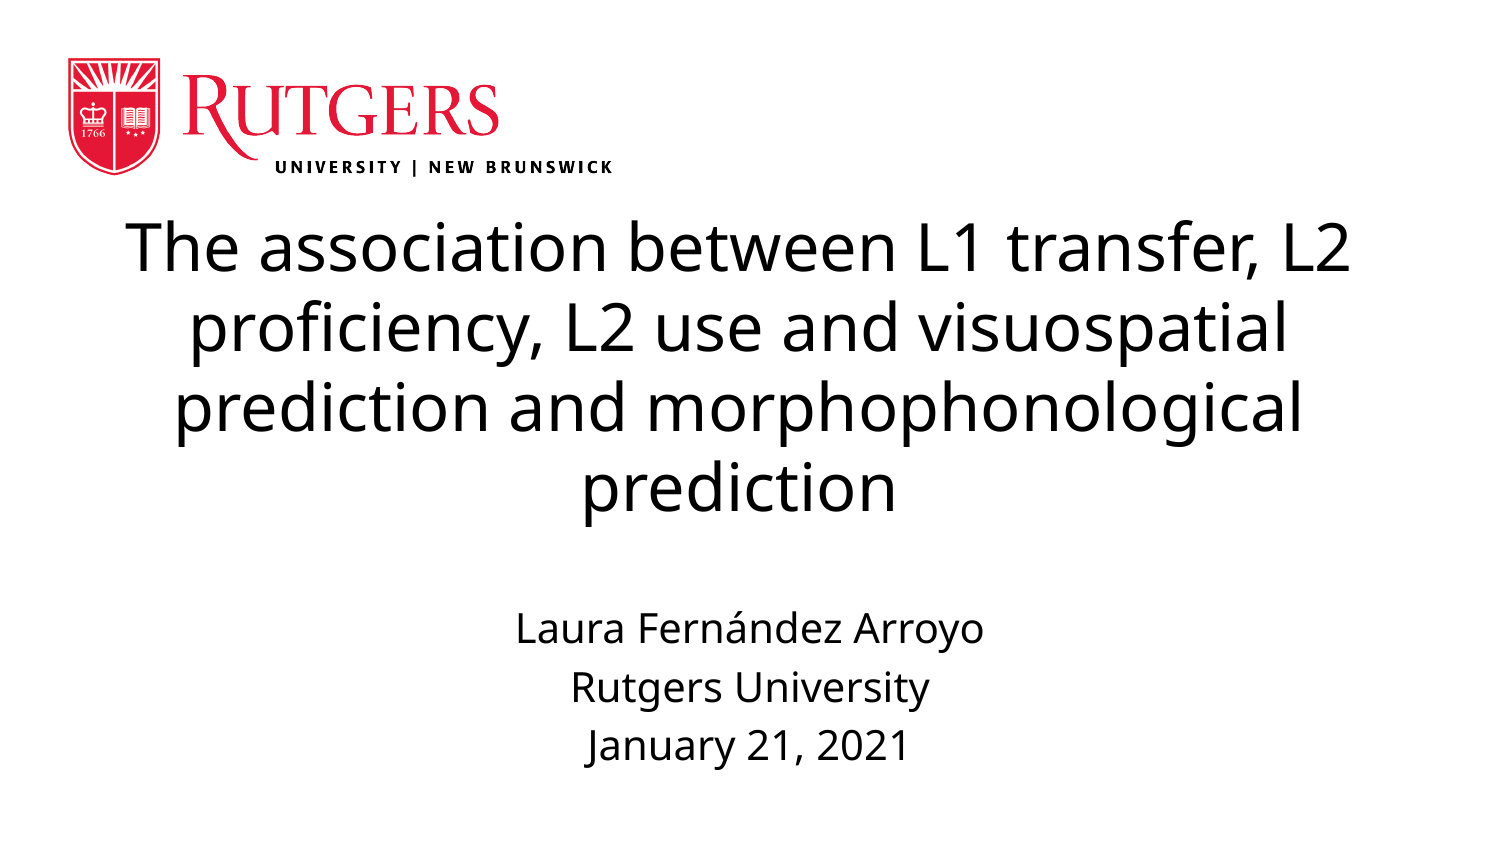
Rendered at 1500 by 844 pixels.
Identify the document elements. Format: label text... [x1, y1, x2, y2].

picture [68, 58, 612, 165]
subtitle Laura Fernández Arroyo Rutgers University January 21, 2021 [225, 594, 1275, 811]
title The association between L1 transfer, L2 proficiency, L2 use and visuospatial prediction and morphophonological prediction [21, 165, 1459, 565]
